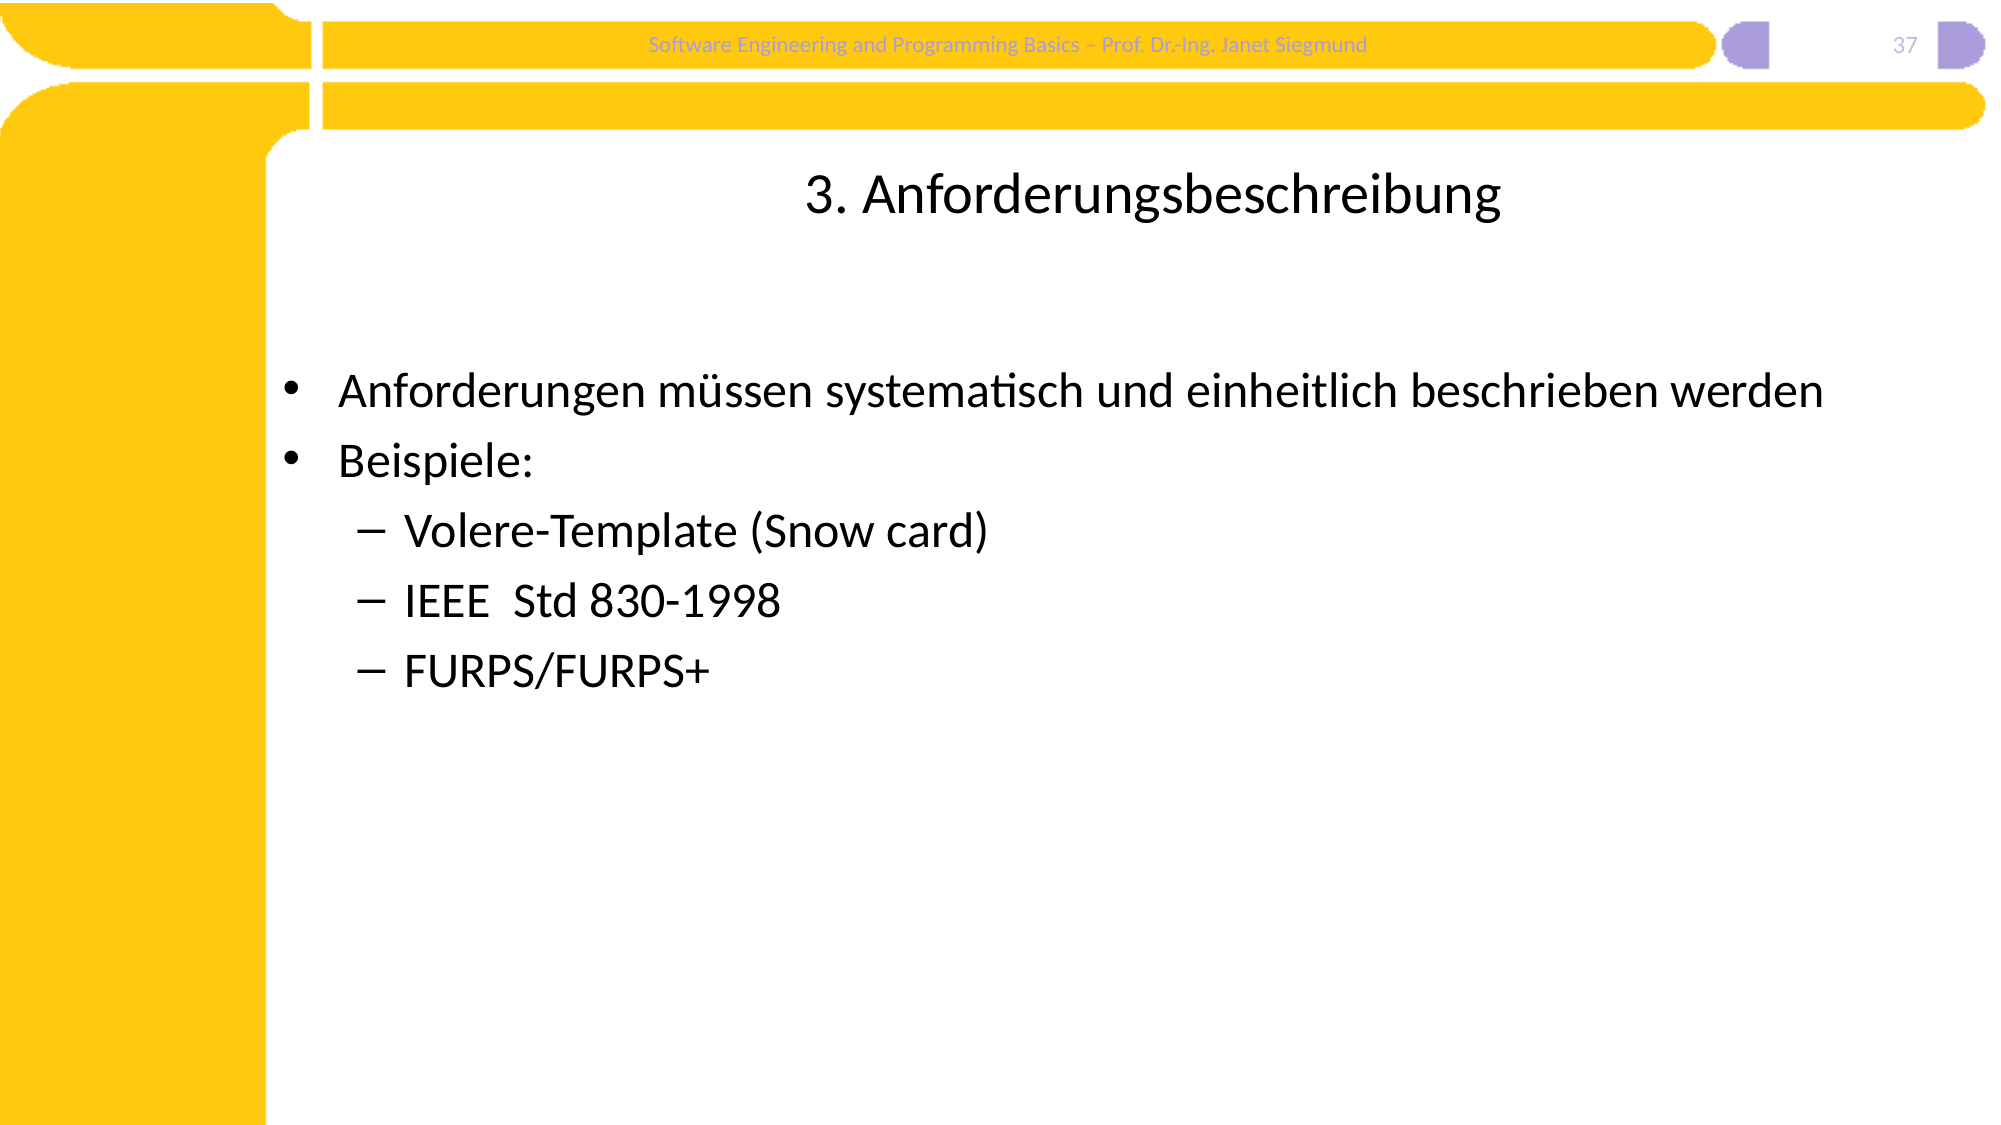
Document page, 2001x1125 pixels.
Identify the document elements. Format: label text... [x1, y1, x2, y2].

title 3. Anforderungsbeschreibung [350, 137, 1957, 243]
slide_number 37 [1767, 20, 1934, 67]
picture [0, 3, 1999, 1125]
list Anforderungen müssen systematisch und einheitlich beschrieben werden Beispiele: Volere-Template (Snow card) IEEE Std 830-1998 FURPS/FURPS+ [267, 349, 1993, 1104]
